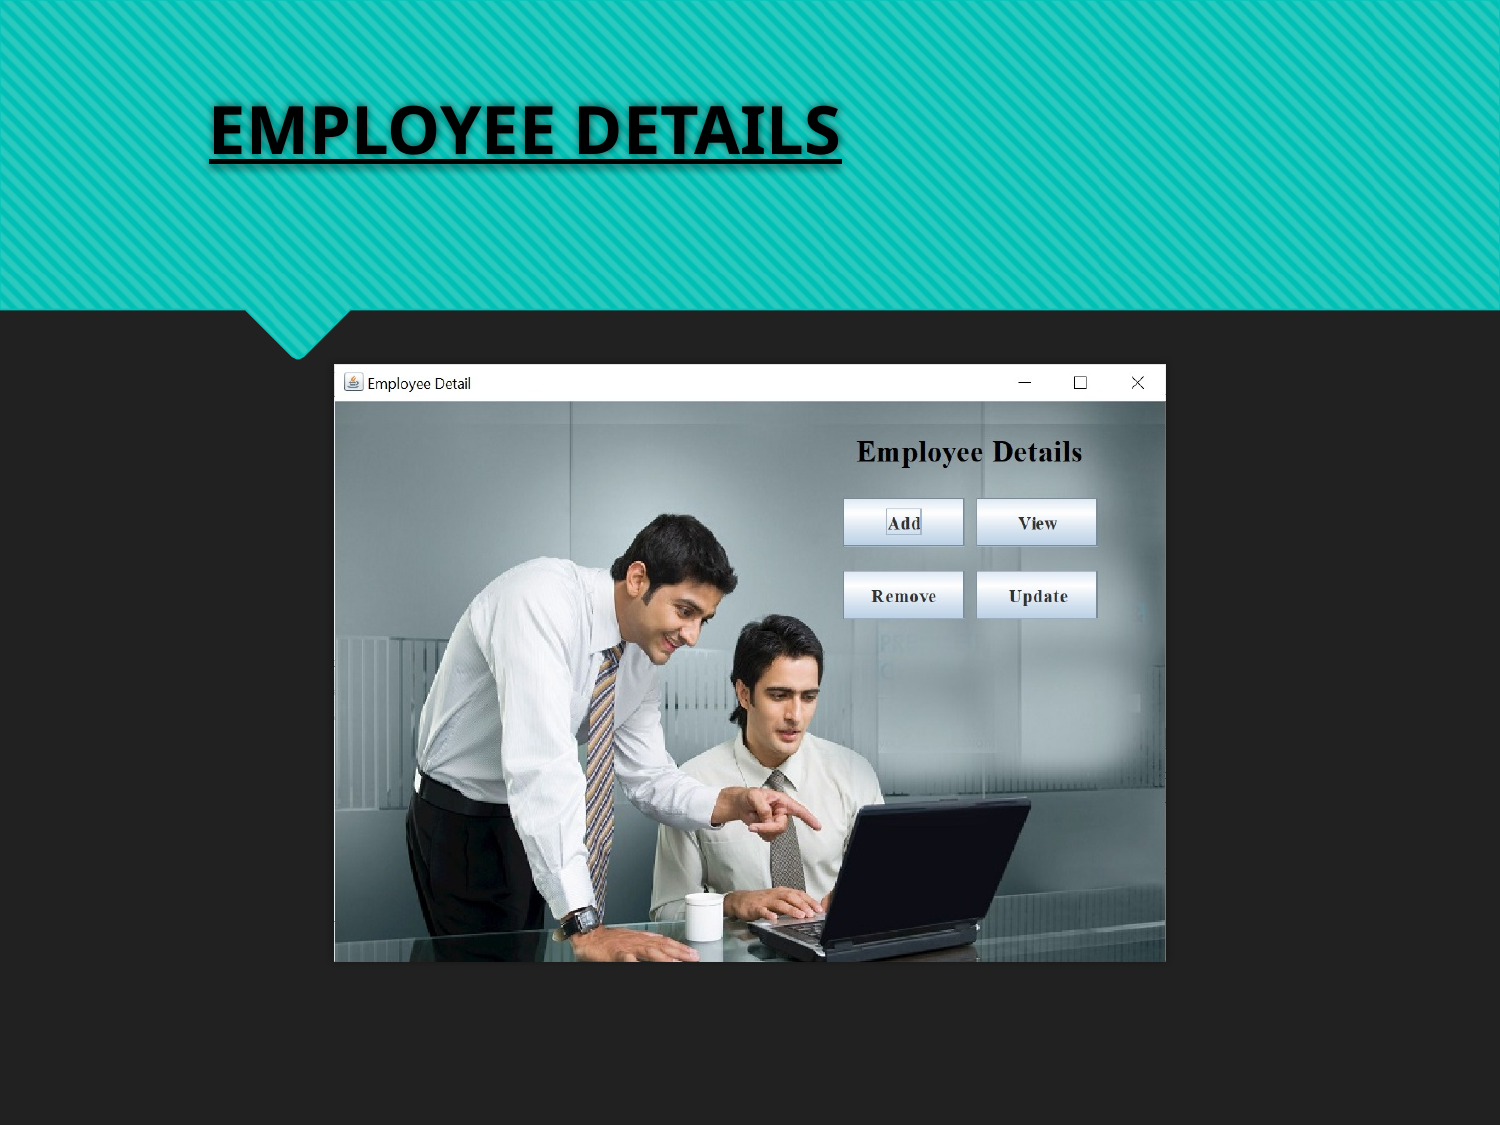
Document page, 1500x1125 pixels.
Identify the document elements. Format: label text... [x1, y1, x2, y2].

title EMPLOYEE DETAILS [193, 24, 1432, 175]
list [333, 364, 1167, 962]
